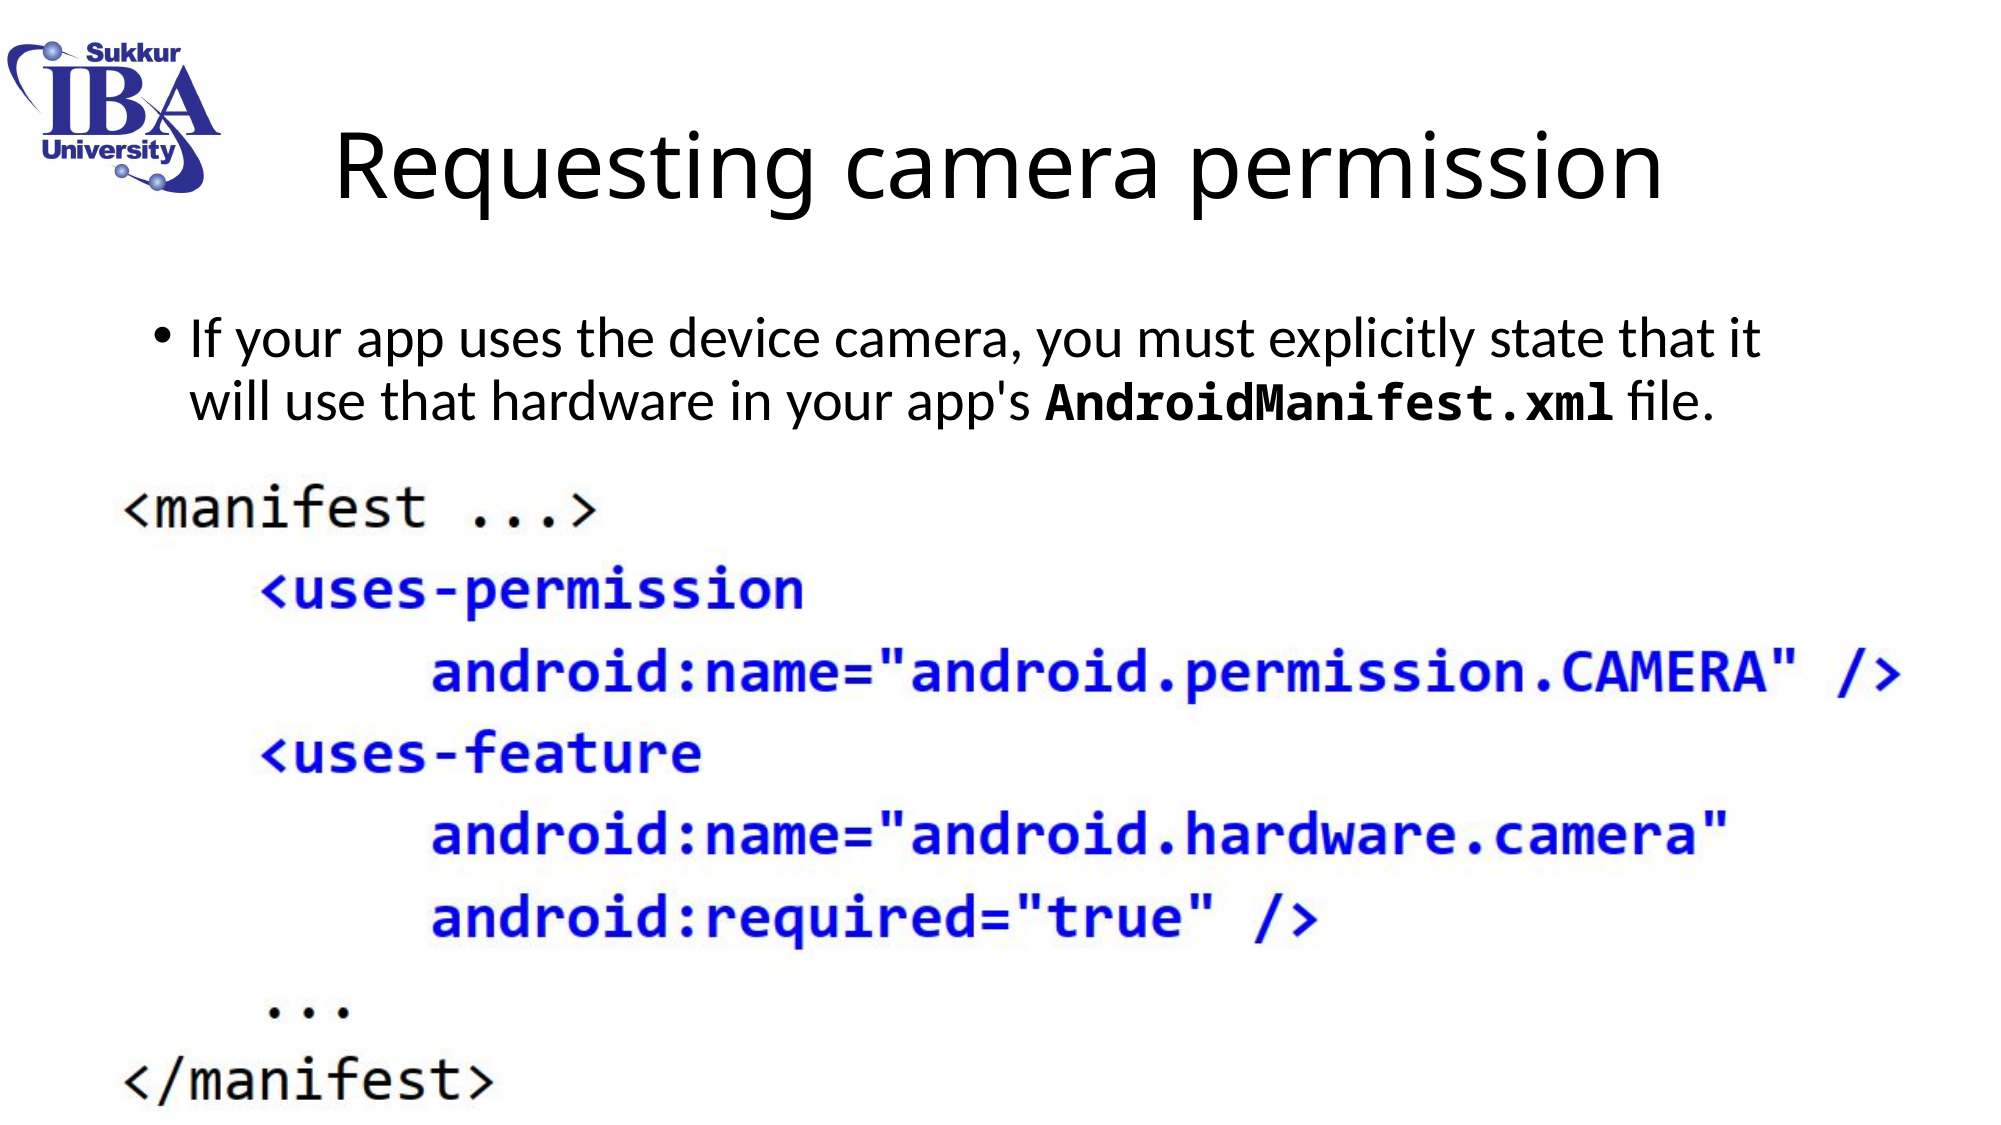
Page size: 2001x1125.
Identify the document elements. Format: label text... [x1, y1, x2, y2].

picture [102, 473, 1918, 1125]
picture [1, 4, 227, 230]
title Requesting camera permission [137, 59, 1863, 278]
list If your app uses the device camera, you must explicitly state that it will use that hardware in your app's AndroidManifest.xml file. [137, 299, 1863, 473]
